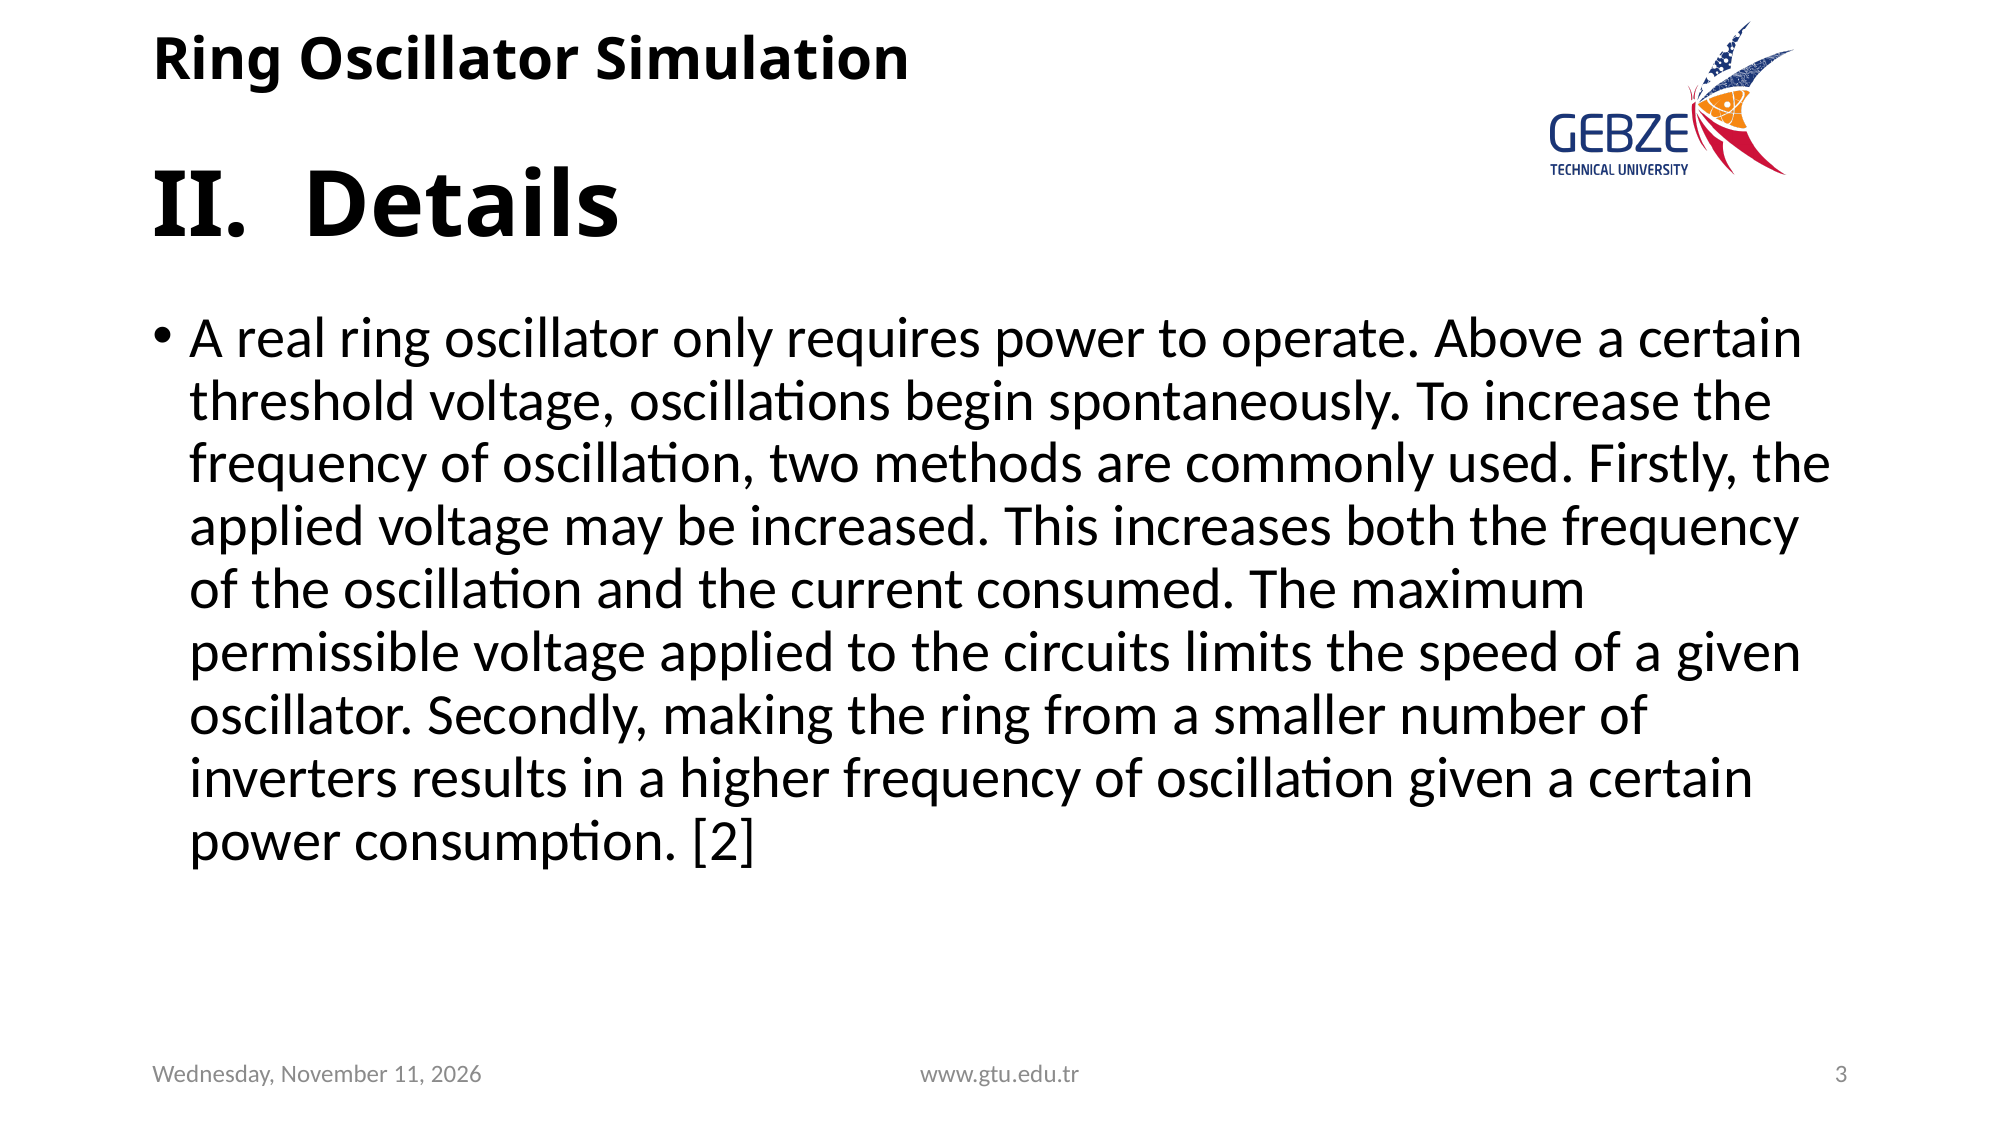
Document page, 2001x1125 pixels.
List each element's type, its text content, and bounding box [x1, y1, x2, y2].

slide_number 3 [1412, 1042, 1863, 1103]
title Ring Oscillator Simulation [137, 19, 1863, 102]
text_box II. Details [137, 98, 1532, 316]
picture [1549, 21, 1794, 175]
footer www.gtu.edu.tr [662, 1042, 1338, 1103]
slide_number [137, 1042, 588, 1103]
list A real ring oscillator only requires power to operate. Above a certain threshold voltage, oscillations begin spontaneously. To increase the frequency of oscillation, two methods are commonly used. Firstly, the applied voltage may be increased. This increases both the frequency of the oscillation and the current consumed. The maximum permissible voltage applied to the circuits limits the speed of a given oscillator. Secondly, making the ring from a smaller number of inverters results in a higher frequency of oscillation given a certain power consumption. [2] [137, 299, 1863, 1014]
